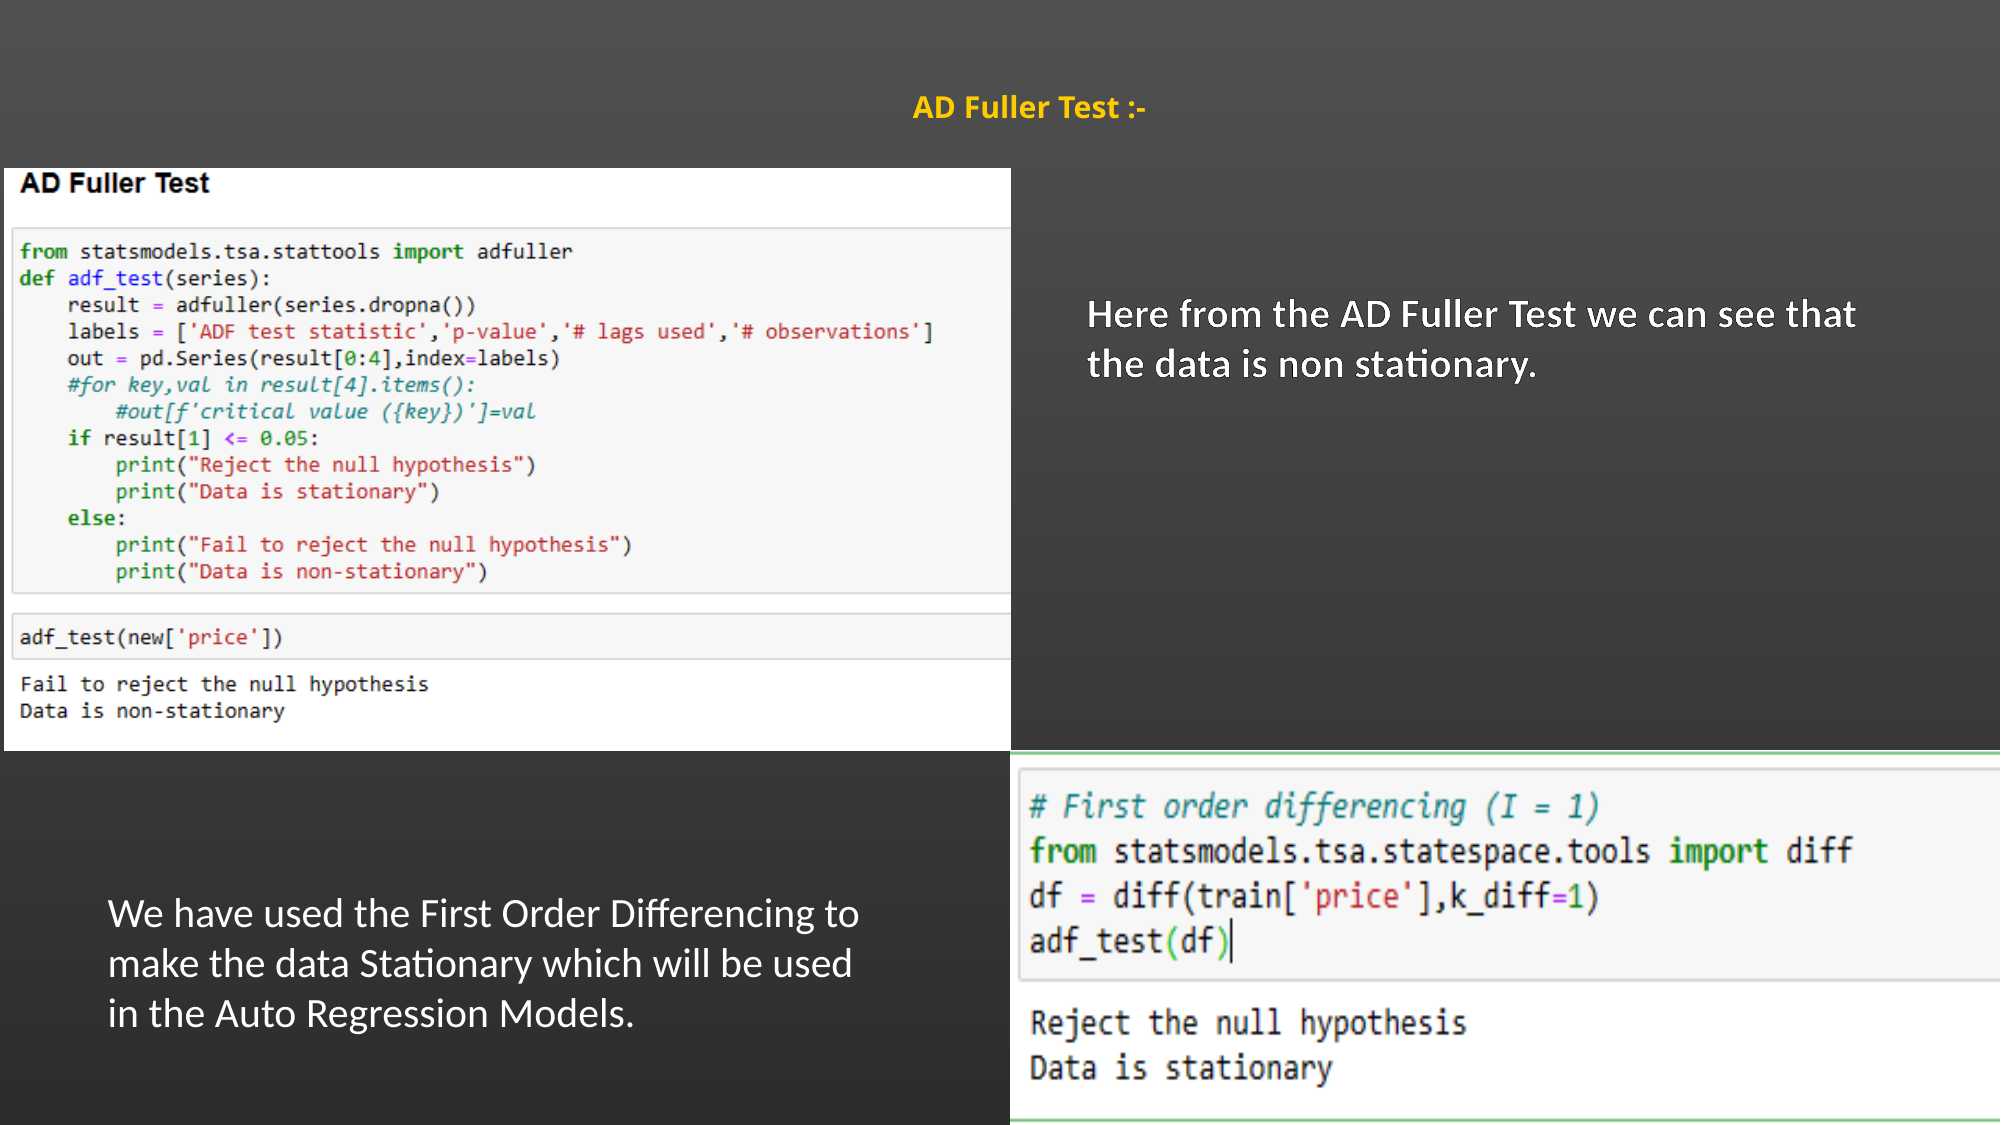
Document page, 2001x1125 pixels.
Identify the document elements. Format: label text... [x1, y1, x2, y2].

text_box We have used the First Order Differencing to make the data Stationary which will be used in the Auto Regression Models. [92, 878, 905, 1044]
text_box Here from the AD Fuller Test we can see that the data is non stationary. [1072, 278, 1939, 394]
picture [4, 168, 2000, 1125]
title AD Fuller Test :- [58, 51, 2000, 169]
